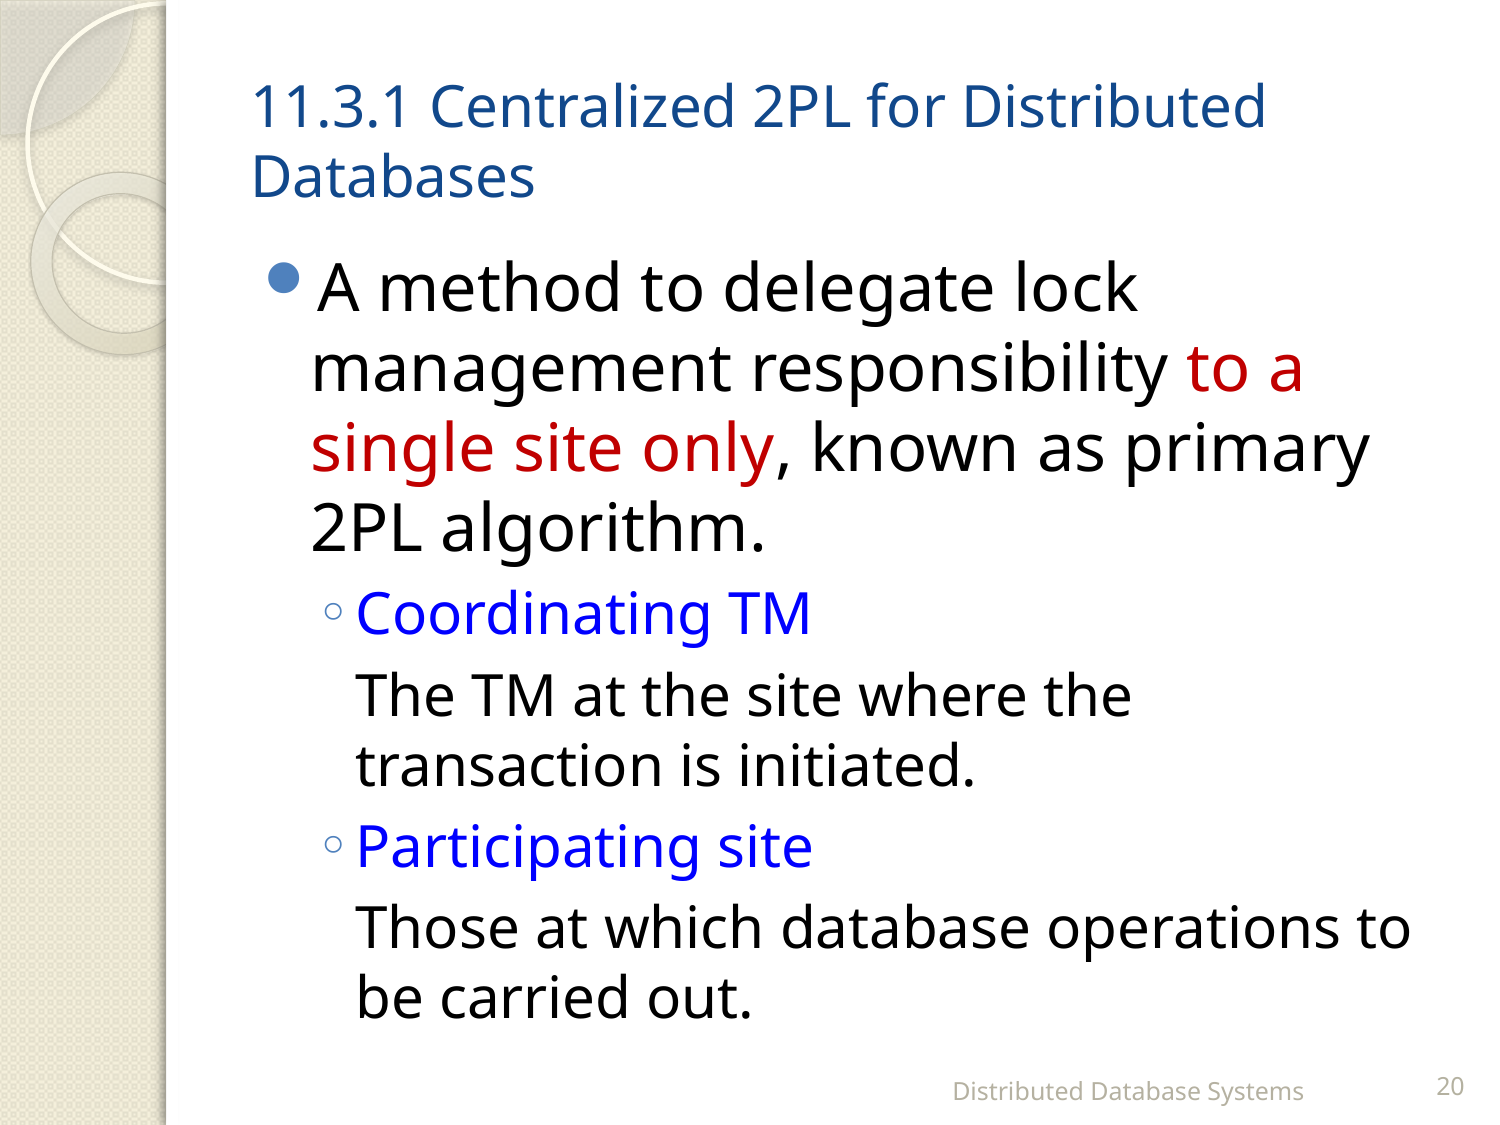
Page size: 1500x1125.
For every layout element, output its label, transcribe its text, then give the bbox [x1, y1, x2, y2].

list A method to delegate lock management responsibility to a single site only, known as primary 2PL algorithm. Coordinating TM The TM at the site where the transaction is initiated. Participating site Those at which database operations to be carried out. [235, 237, 1466, 1025]
title 11.3.1 Centralized 2PL for Distributed Databases [235, 45, 1466, 233]
slide_number 20 [1413, 1034, 1488, 1113]
footer Distributed Database Systems [937, 1034, 1413, 1113]
